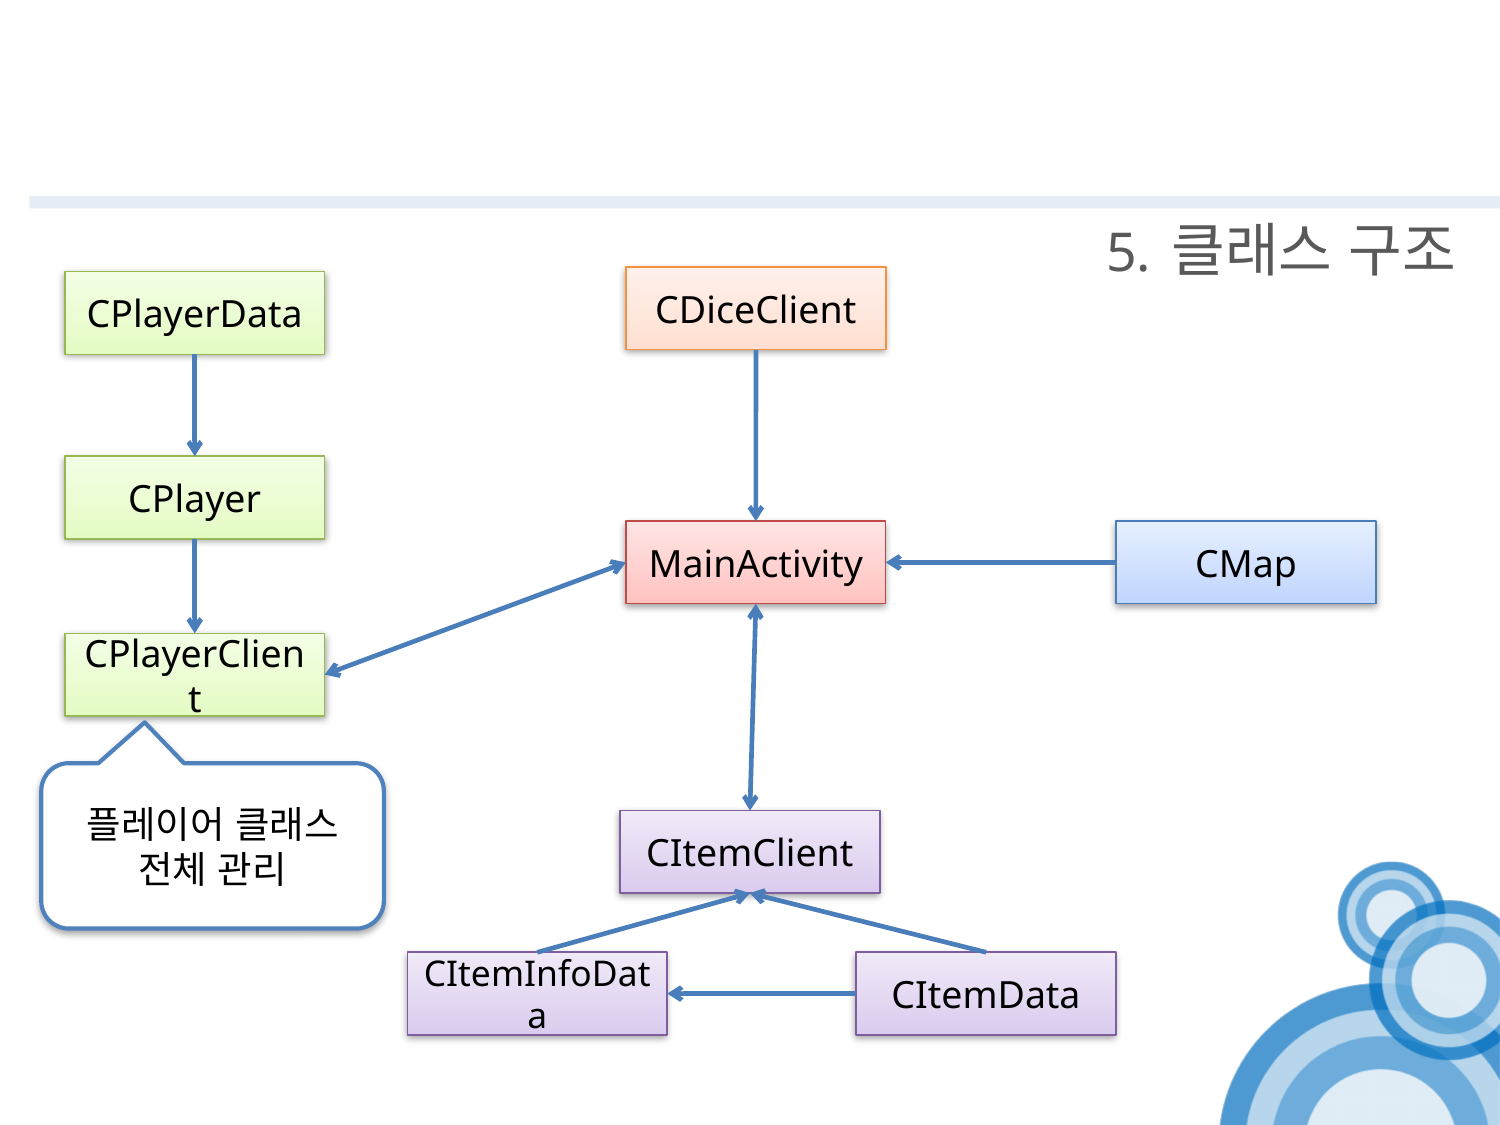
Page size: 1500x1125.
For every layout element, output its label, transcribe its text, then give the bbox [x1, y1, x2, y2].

text_box 플레이어 클래스 전체 관리 [39, 720, 386, 931]
text_box CItemInfoData [407, 951, 668, 1036]
text_box CPlayer [64, 455, 325, 540]
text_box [649, 703, 857, 711]
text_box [324, 562, 627, 675]
text_box CItemData [855, 951, 1117, 1036]
text_box CPlayerClient [64, 633, 325, 717]
title 5. 클래스 구조 [171, 208, 1471, 289]
text_box CItemClient [619, 810, 881, 891]
picture [1219, 862, 1500, 1125]
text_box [537, 892, 748, 953]
text_box MainActivity [625, 520, 886, 604]
text_box CMap [1115, 520, 1377, 604]
text_box CPlayerData [64, 271, 325, 355]
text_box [749, 892, 987, 953]
text_box CDiceClient [625, 266, 887, 350]
